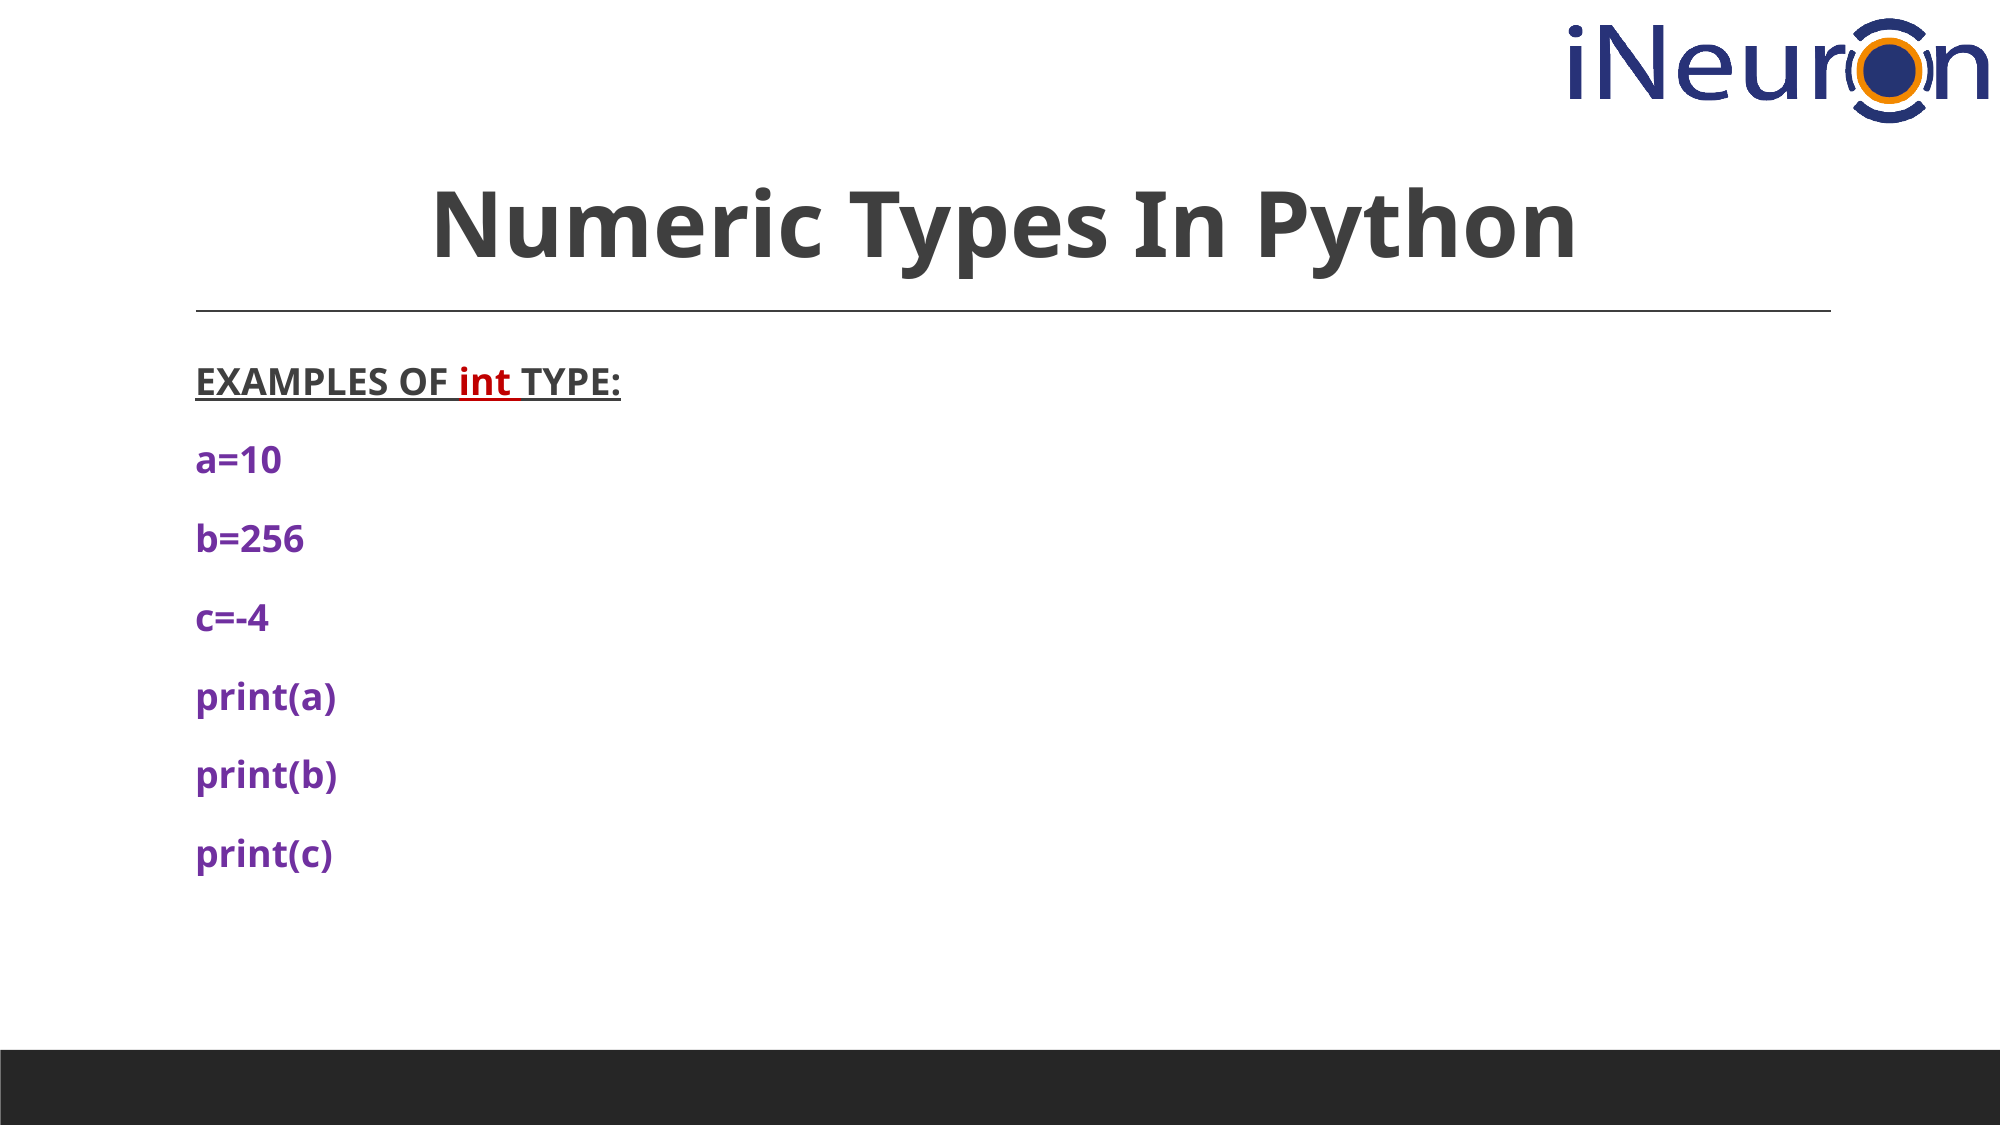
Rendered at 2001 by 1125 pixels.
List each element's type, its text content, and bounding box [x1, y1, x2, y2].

list EXAMPLES OF int TYPE: a=10 b=256 c=-4 print(a) print(b) print(c) [180, 345, 1830, 963]
title Numeric Types In Python [180, 47, 1830, 285]
picture [1560, 7, 1997, 127]
